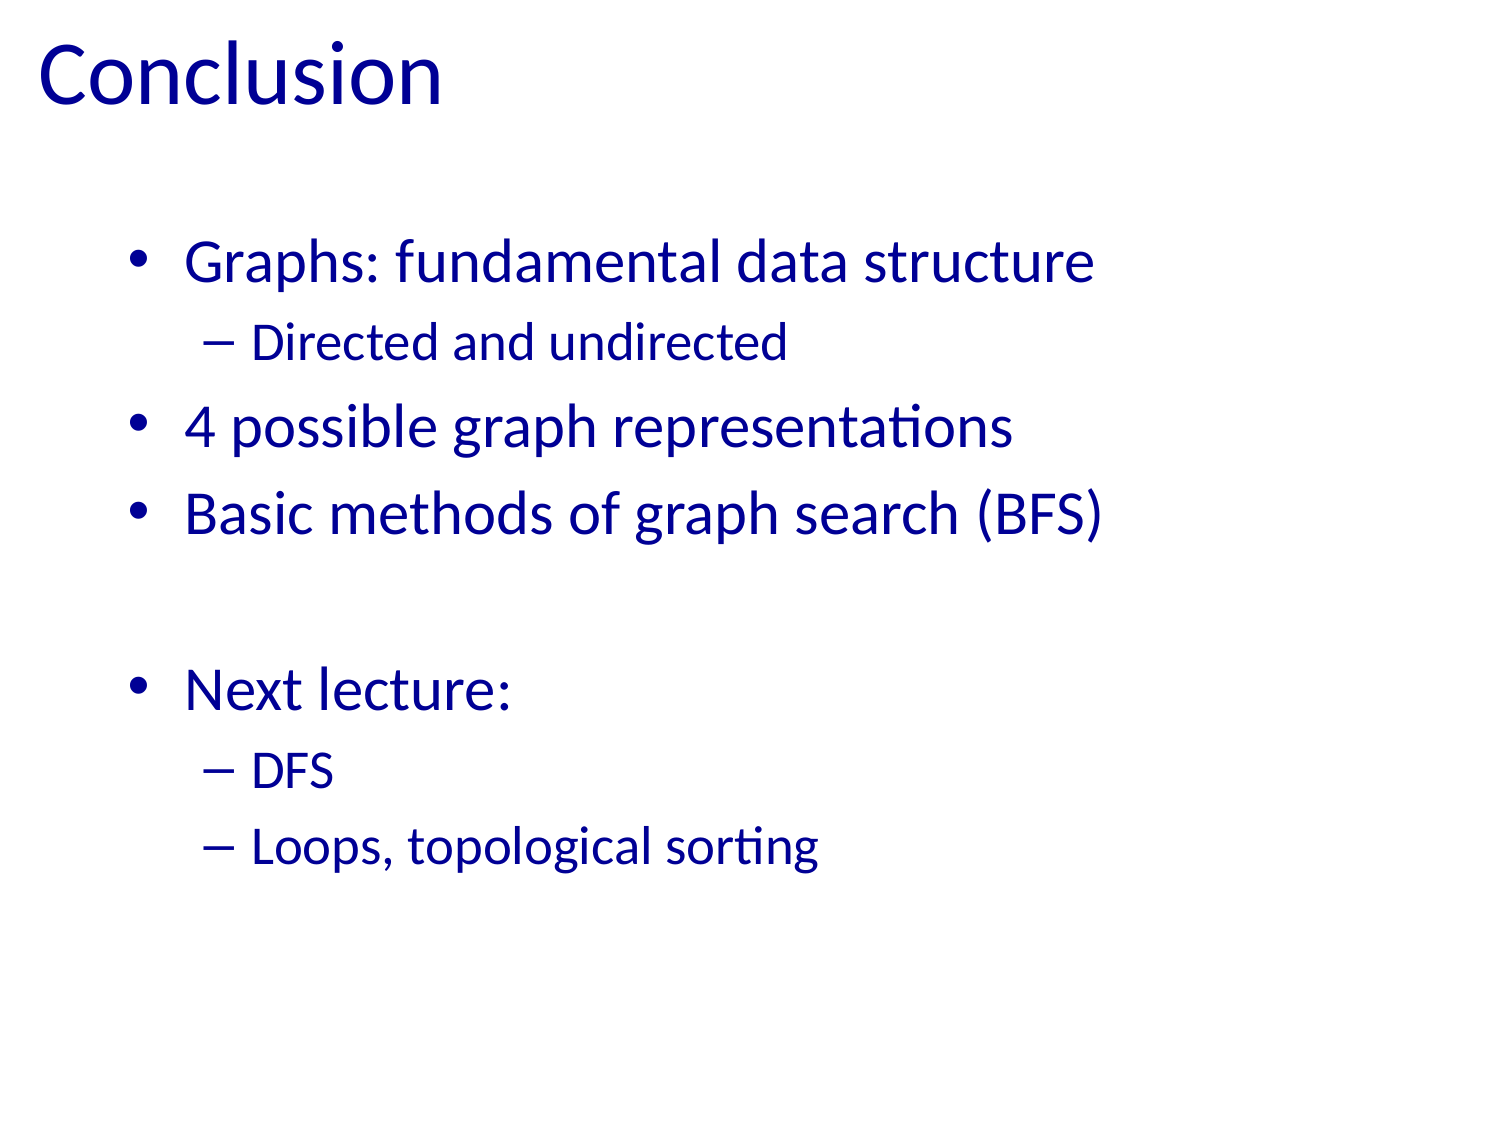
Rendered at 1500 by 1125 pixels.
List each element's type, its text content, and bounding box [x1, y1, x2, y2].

title Conclusion [23, 4, 1374, 132]
list Graphs: fundamental data structure Directed and undirected 4 possible graph representations Basic methods of graph search (BFS) Next lecture: DFS Loops, topological sorting [112, 212, 1388, 888]
